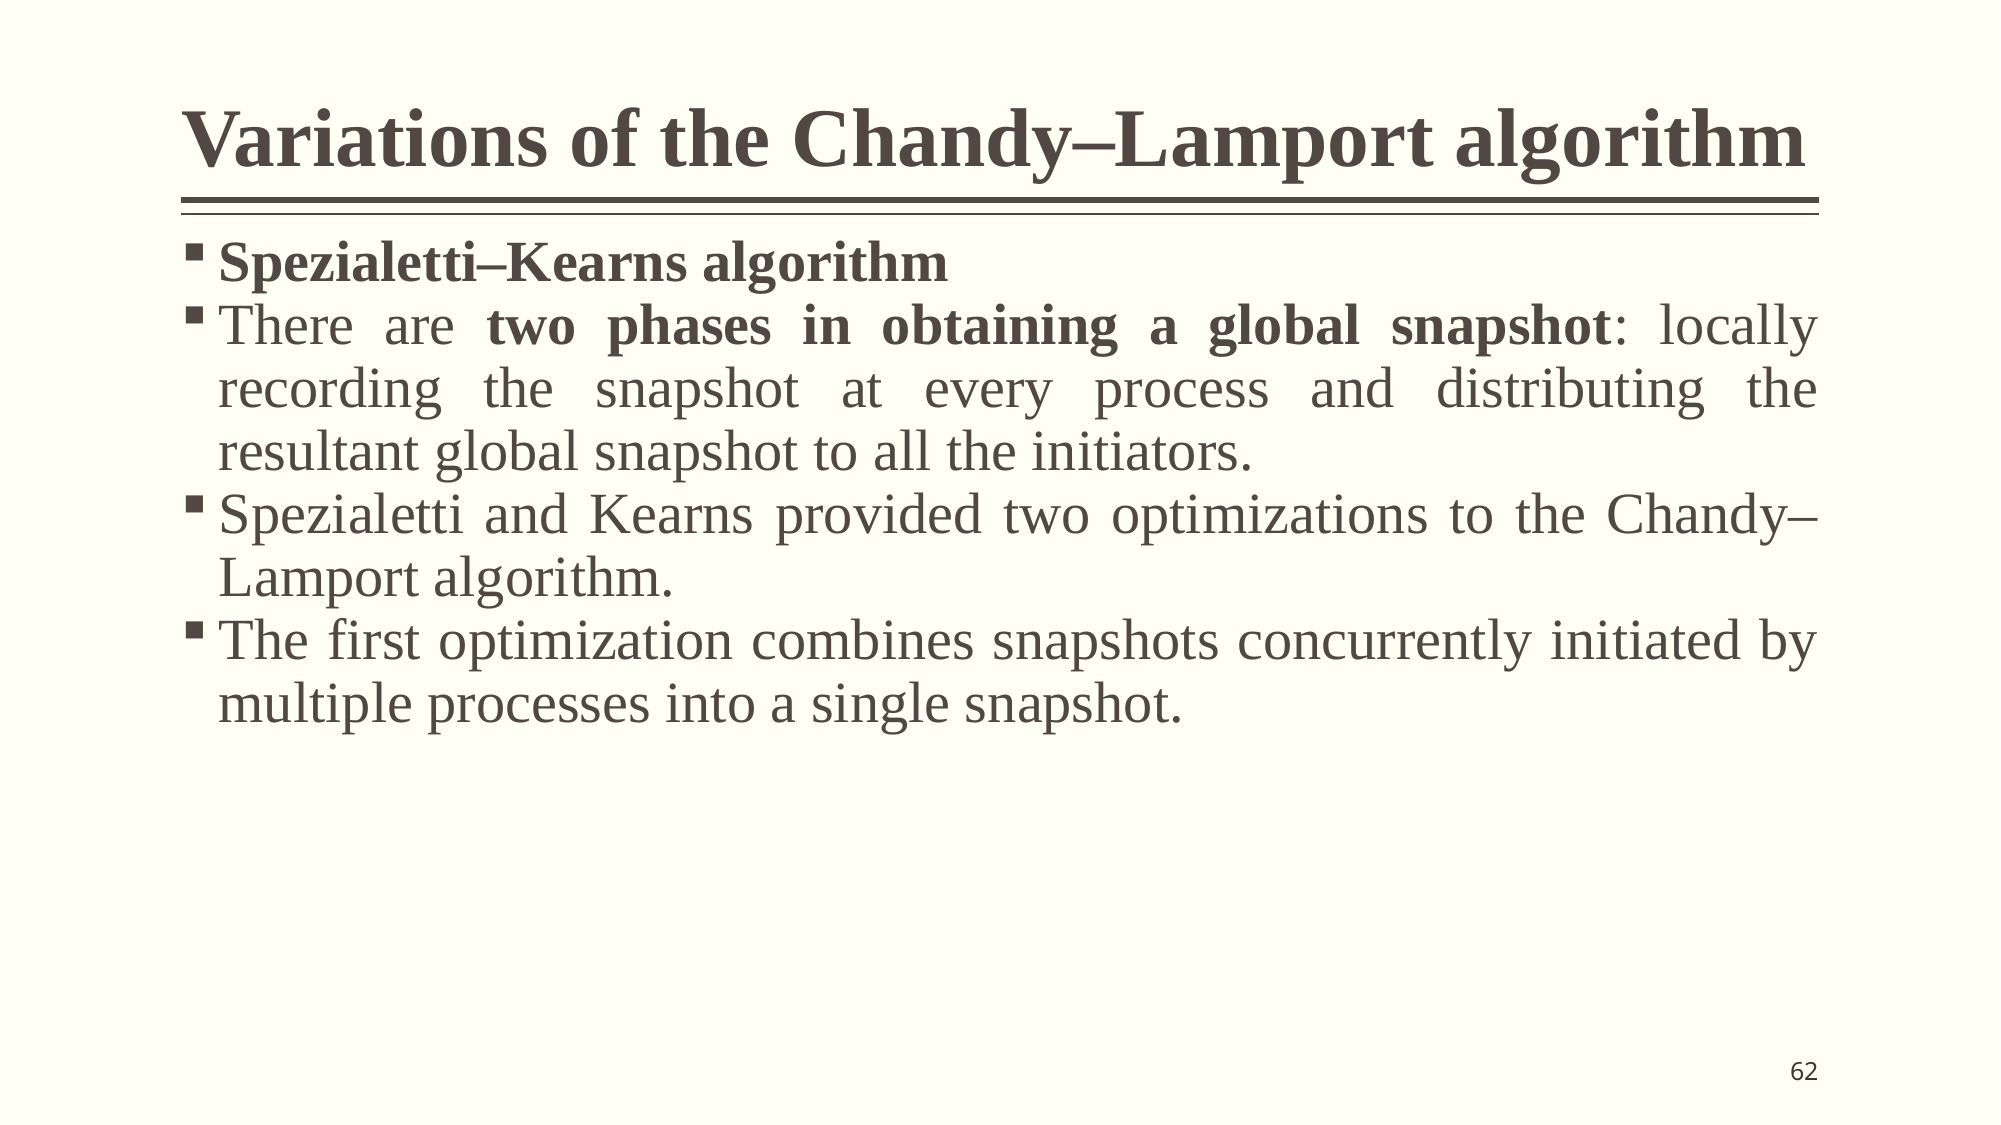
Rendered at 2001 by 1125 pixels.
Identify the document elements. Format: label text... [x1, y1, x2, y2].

title Variations of the Chandy–Lamport algorithm [181, 83, 1819, 193]
slide_number 62 [1518, 1042, 1819, 1103]
list Spezialetti–Kearns algorithm There are two phases in obtaining a global snapshot: locally recording the snapshot at every process and distributing the resultant global snapshot to all the initiators. Spezialetti and Kearns provided two optimizations to the Chandy–Lamport algorithm. The first optimization combines snapshots concurrently initiated by multiple processes into a single snapshot. [181, 224, 1819, 1043]
